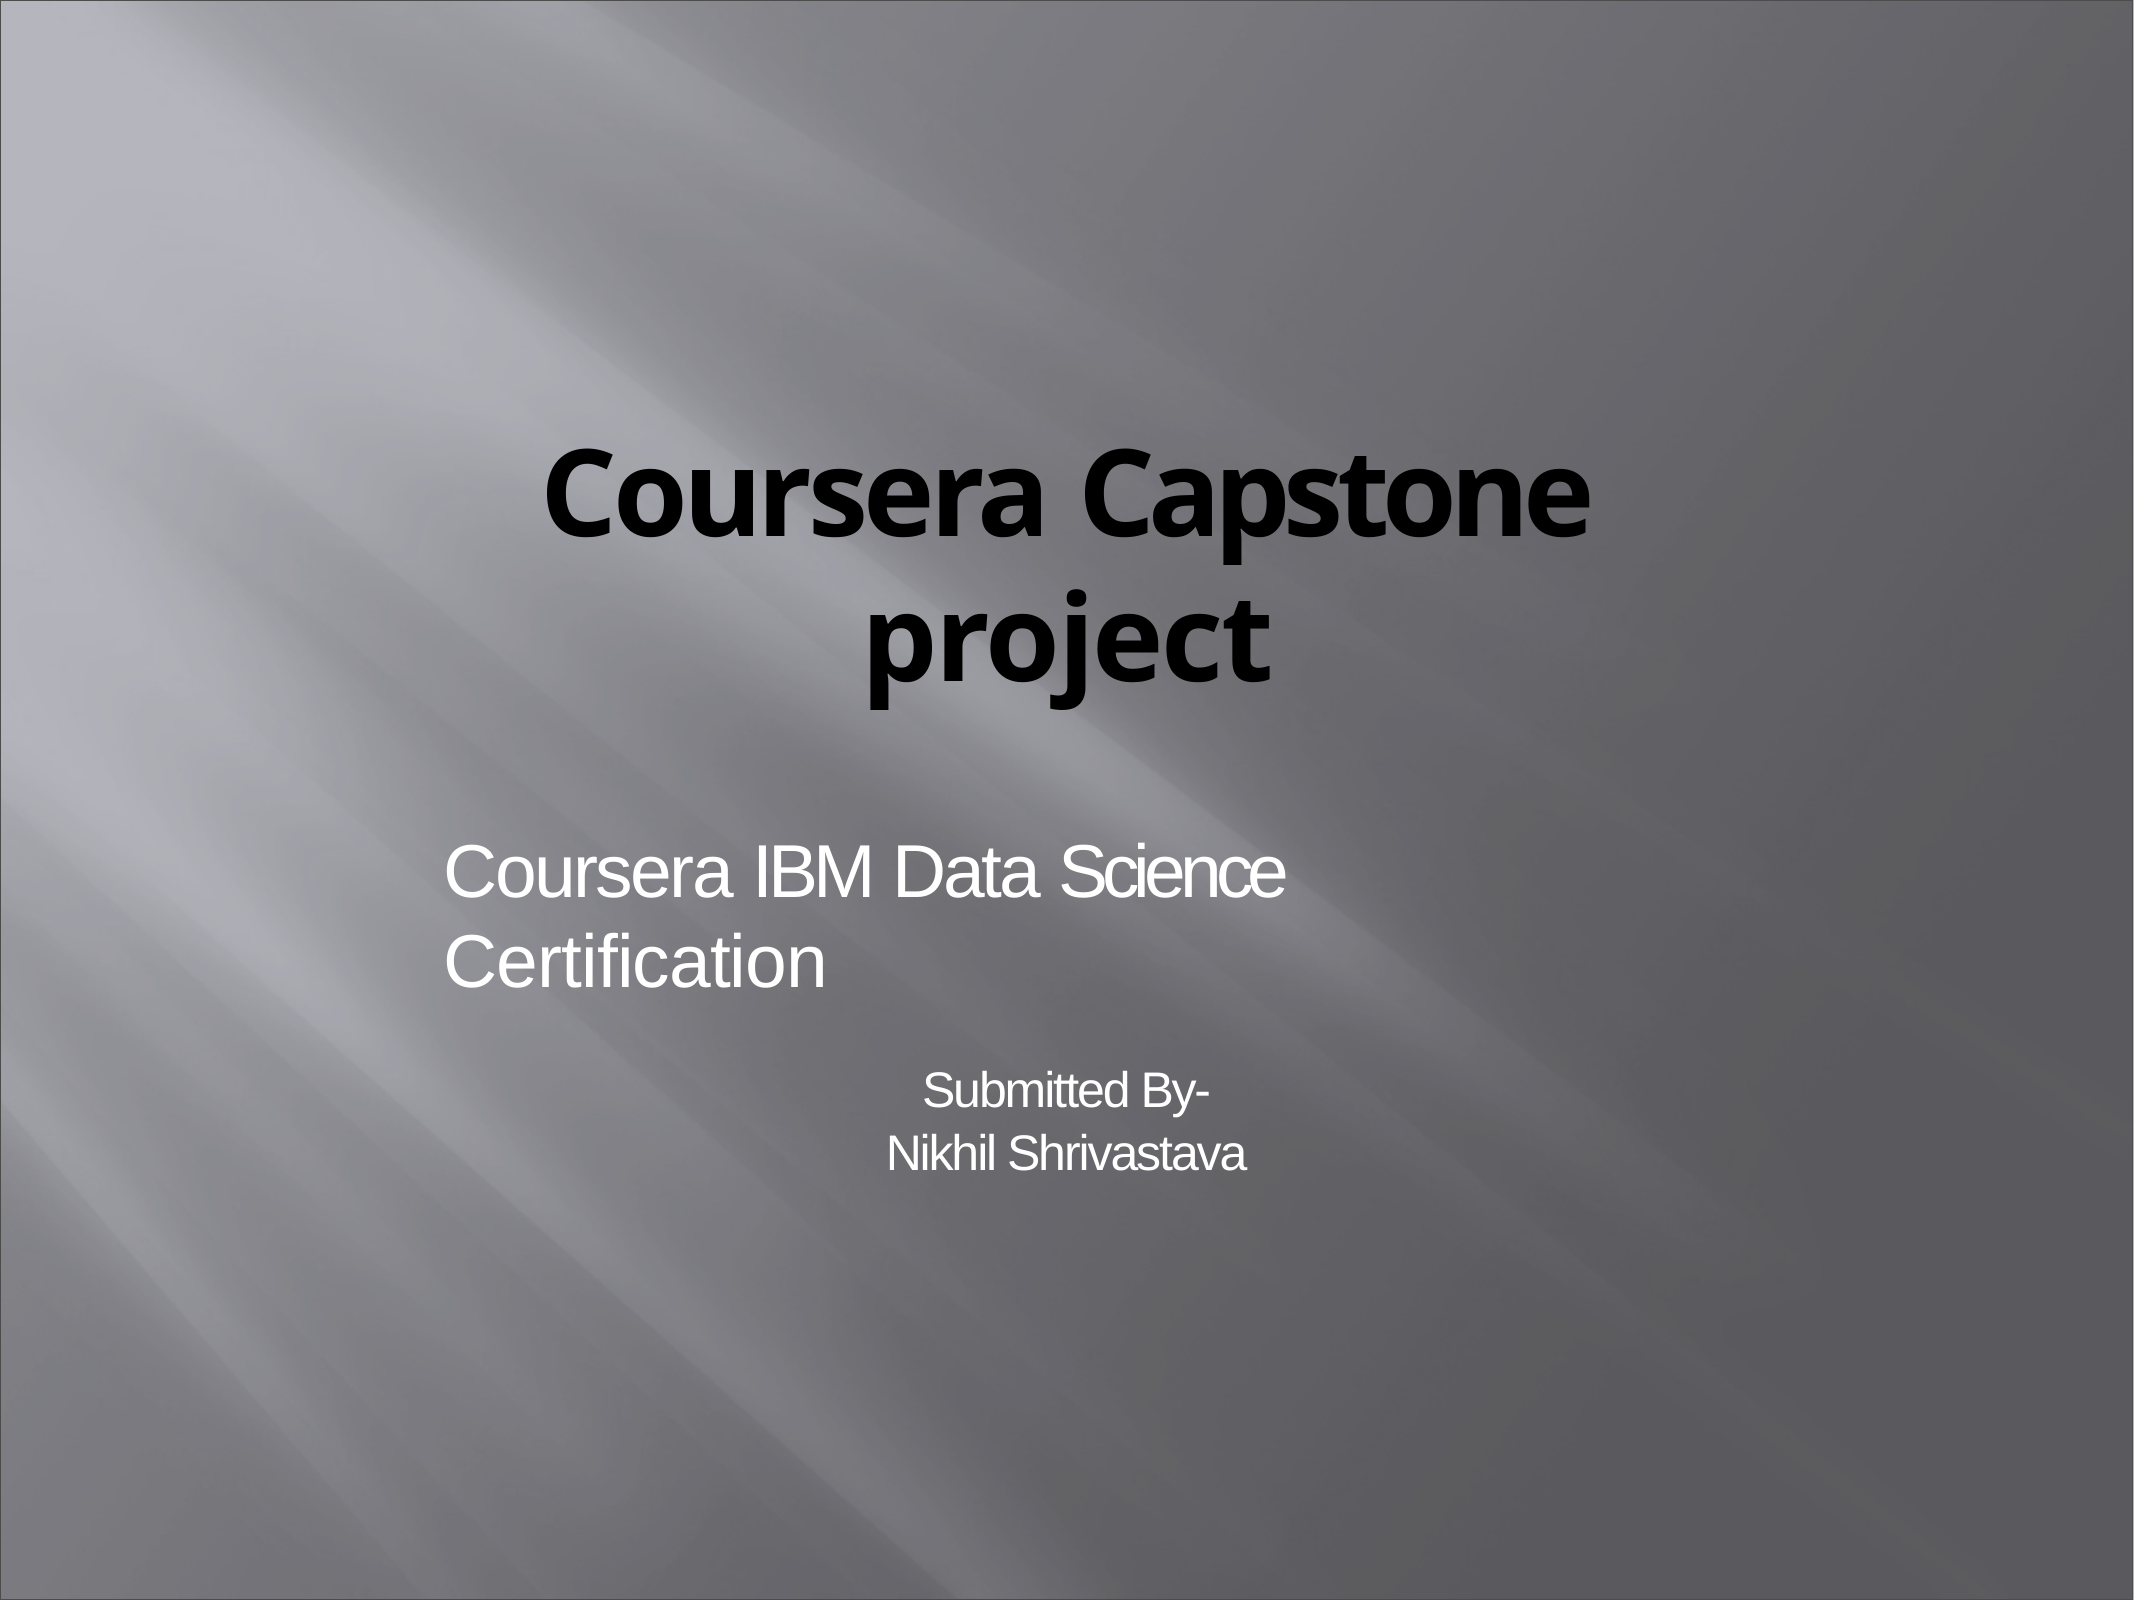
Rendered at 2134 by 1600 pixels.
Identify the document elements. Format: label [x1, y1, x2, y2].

text_box [0, 0, 2134, 1600]
